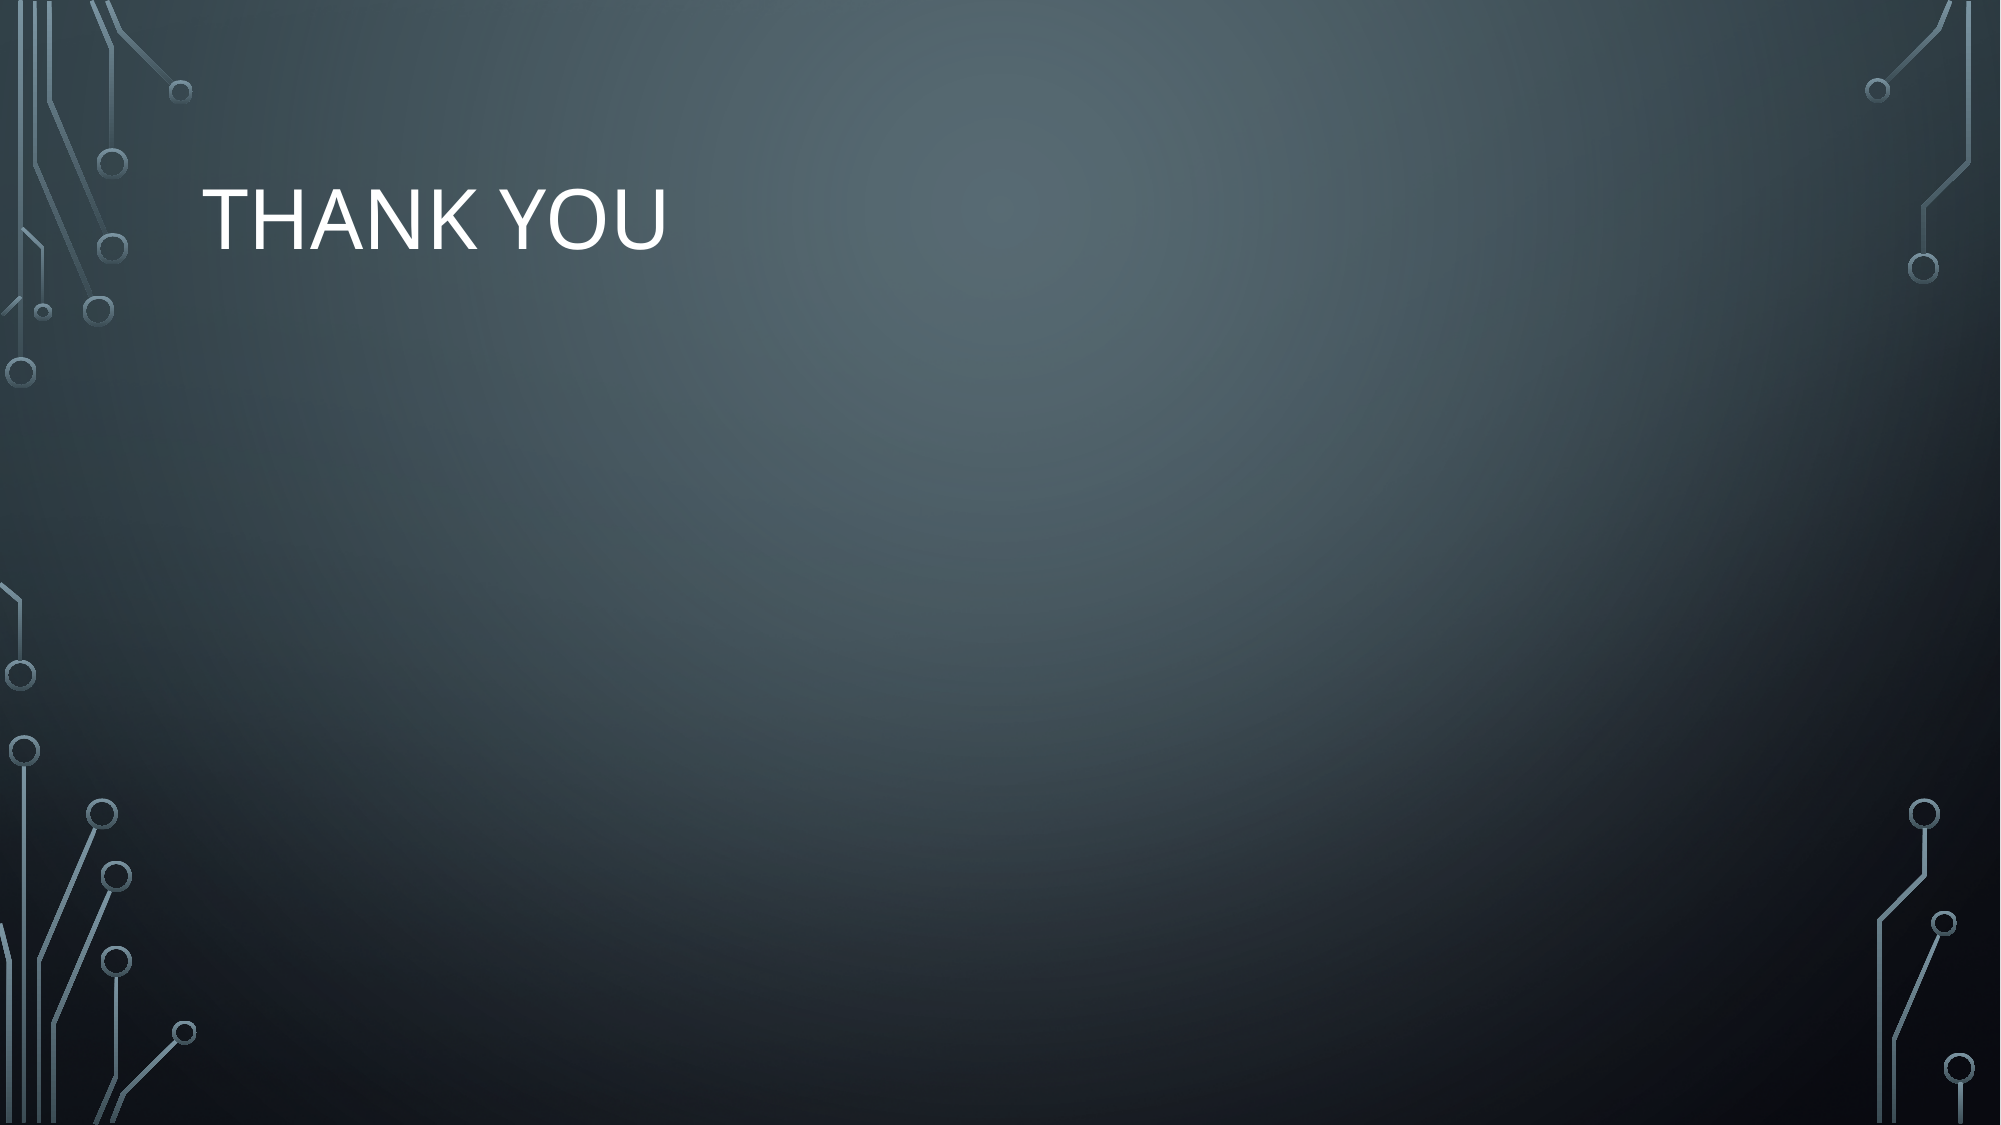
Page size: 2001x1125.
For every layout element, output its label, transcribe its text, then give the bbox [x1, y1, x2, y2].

title Thank you [187, 101, 1813, 344]
